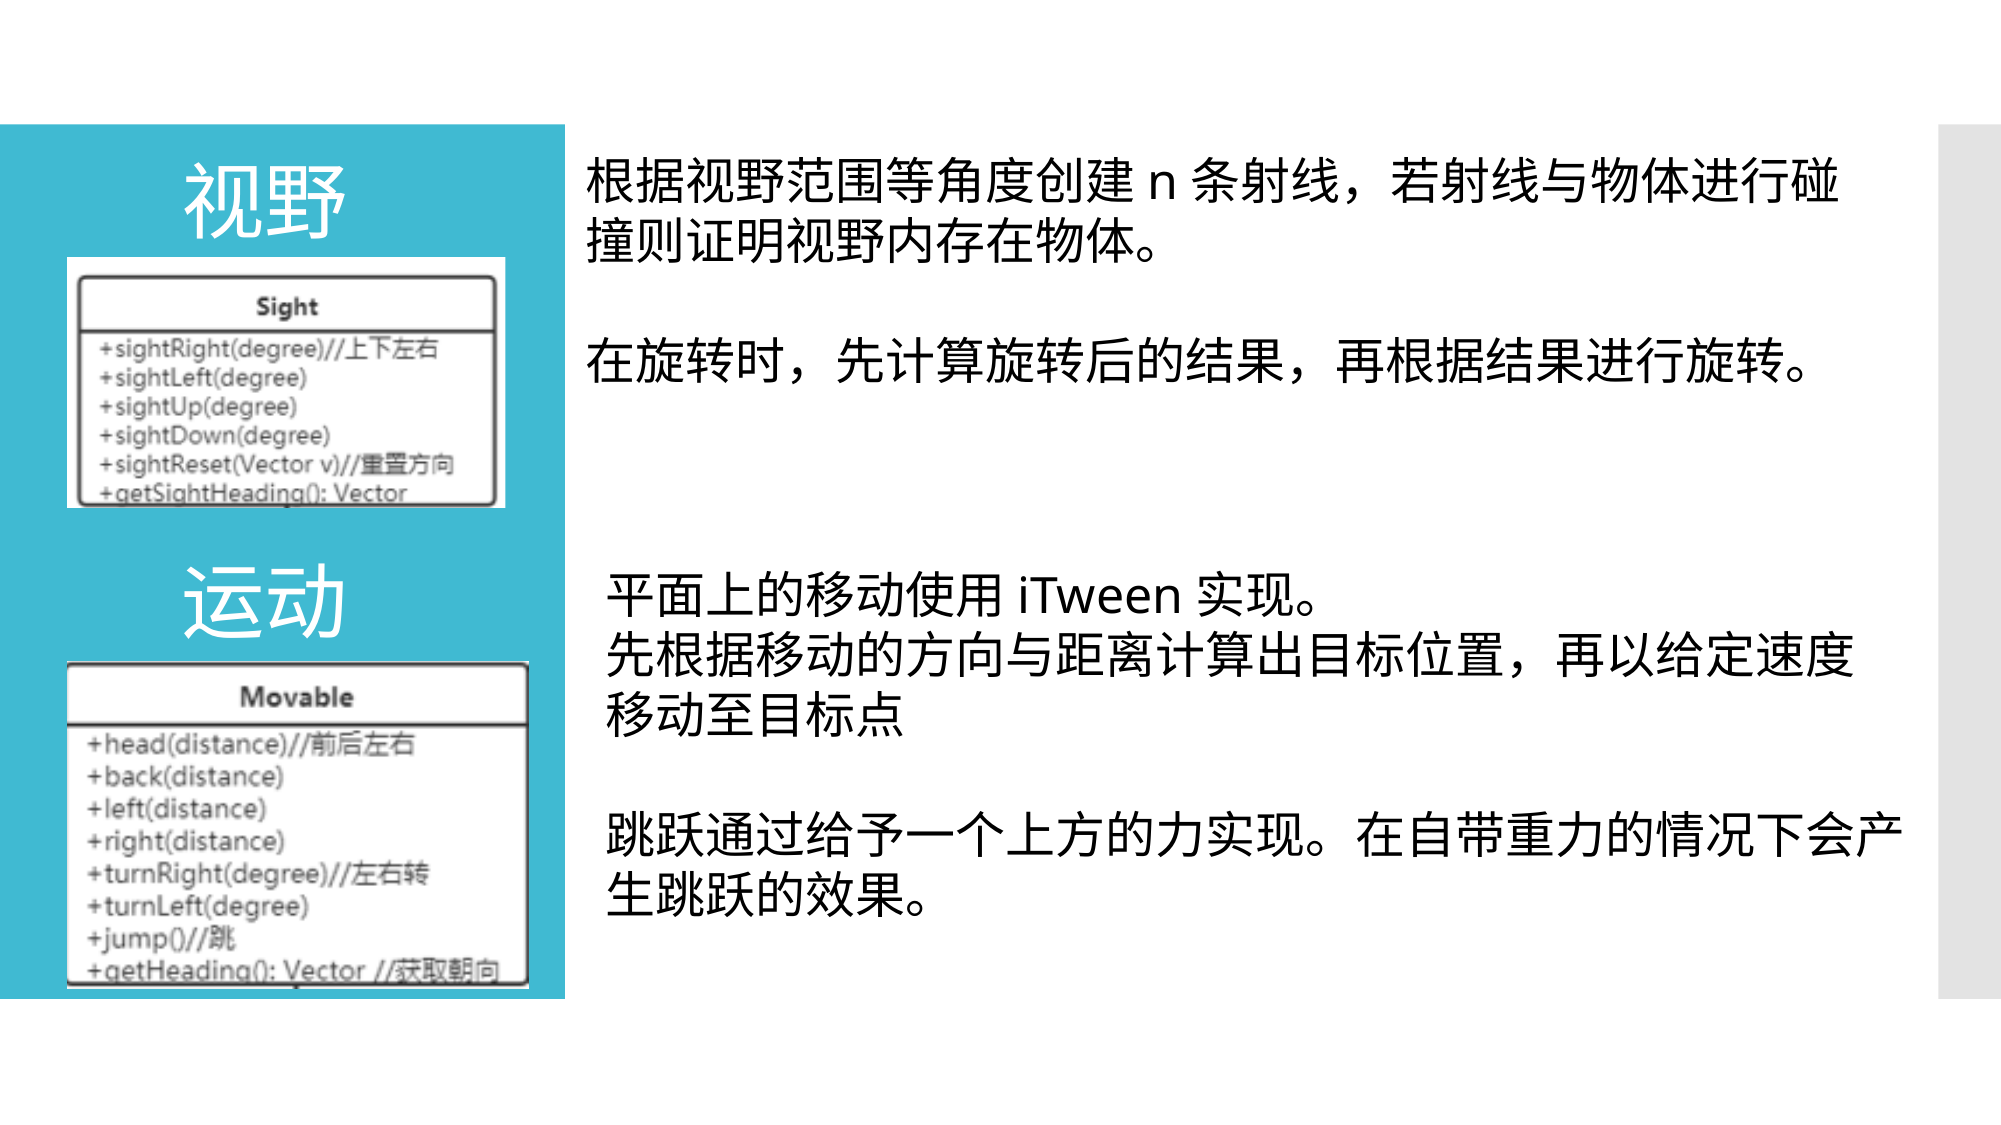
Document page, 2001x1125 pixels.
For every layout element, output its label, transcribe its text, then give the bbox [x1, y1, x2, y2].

text_box 视野 运动 [167, 141, 364, 257]
picture [66, 257, 506, 508]
text_box 平面上的移动使用iTween实现。 先根据移动的方向与距离计算出目标位置，再以给定速度 移动至目标点 跳跃通过给予一个上方的力实现。在自带重力的情况下会产生跳跃的效果。 [590, 555, 1923, 931]
text_box 根据视野范围等角度创建n条射线，若射线与物体进行碰撞则证明视野内存在物体。 在旋转时，先计算旋转后的结果，再根据结果进行旋转。 [495, 141, 1859, 457]
text_box 视野 运动 [167, 508, 364, 657]
picture [66, 661, 530, 989]
